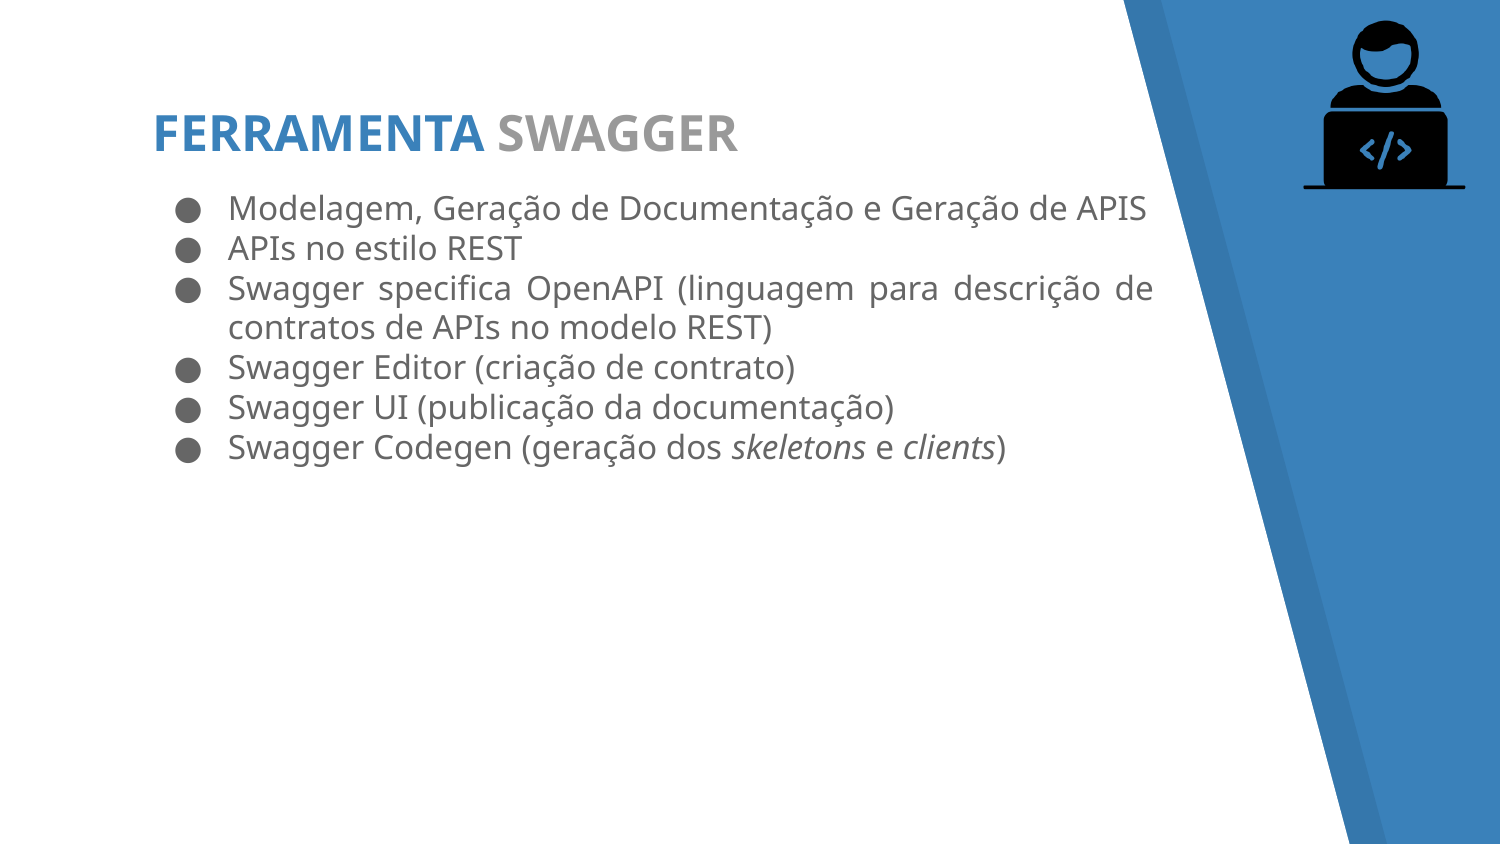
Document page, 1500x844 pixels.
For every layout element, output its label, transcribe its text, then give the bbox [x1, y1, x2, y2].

picture [1297, 18, 1471, 192]
title FERRAMENTA SWAGGER [137, 109, 1100, 171]
text_box Modelagem, Geração de Documentação e Geração de APIS APIs no estilo REST Swagger specifica OpenAPI (linguagem para descrição de contratos de APIs no modelo REST) Swagger Editor (criação de contrato) Swagger UI (publicação da documentação) Swagger Codegen (geração dos skeletons e clients) [137, 171, 1171, 642]
